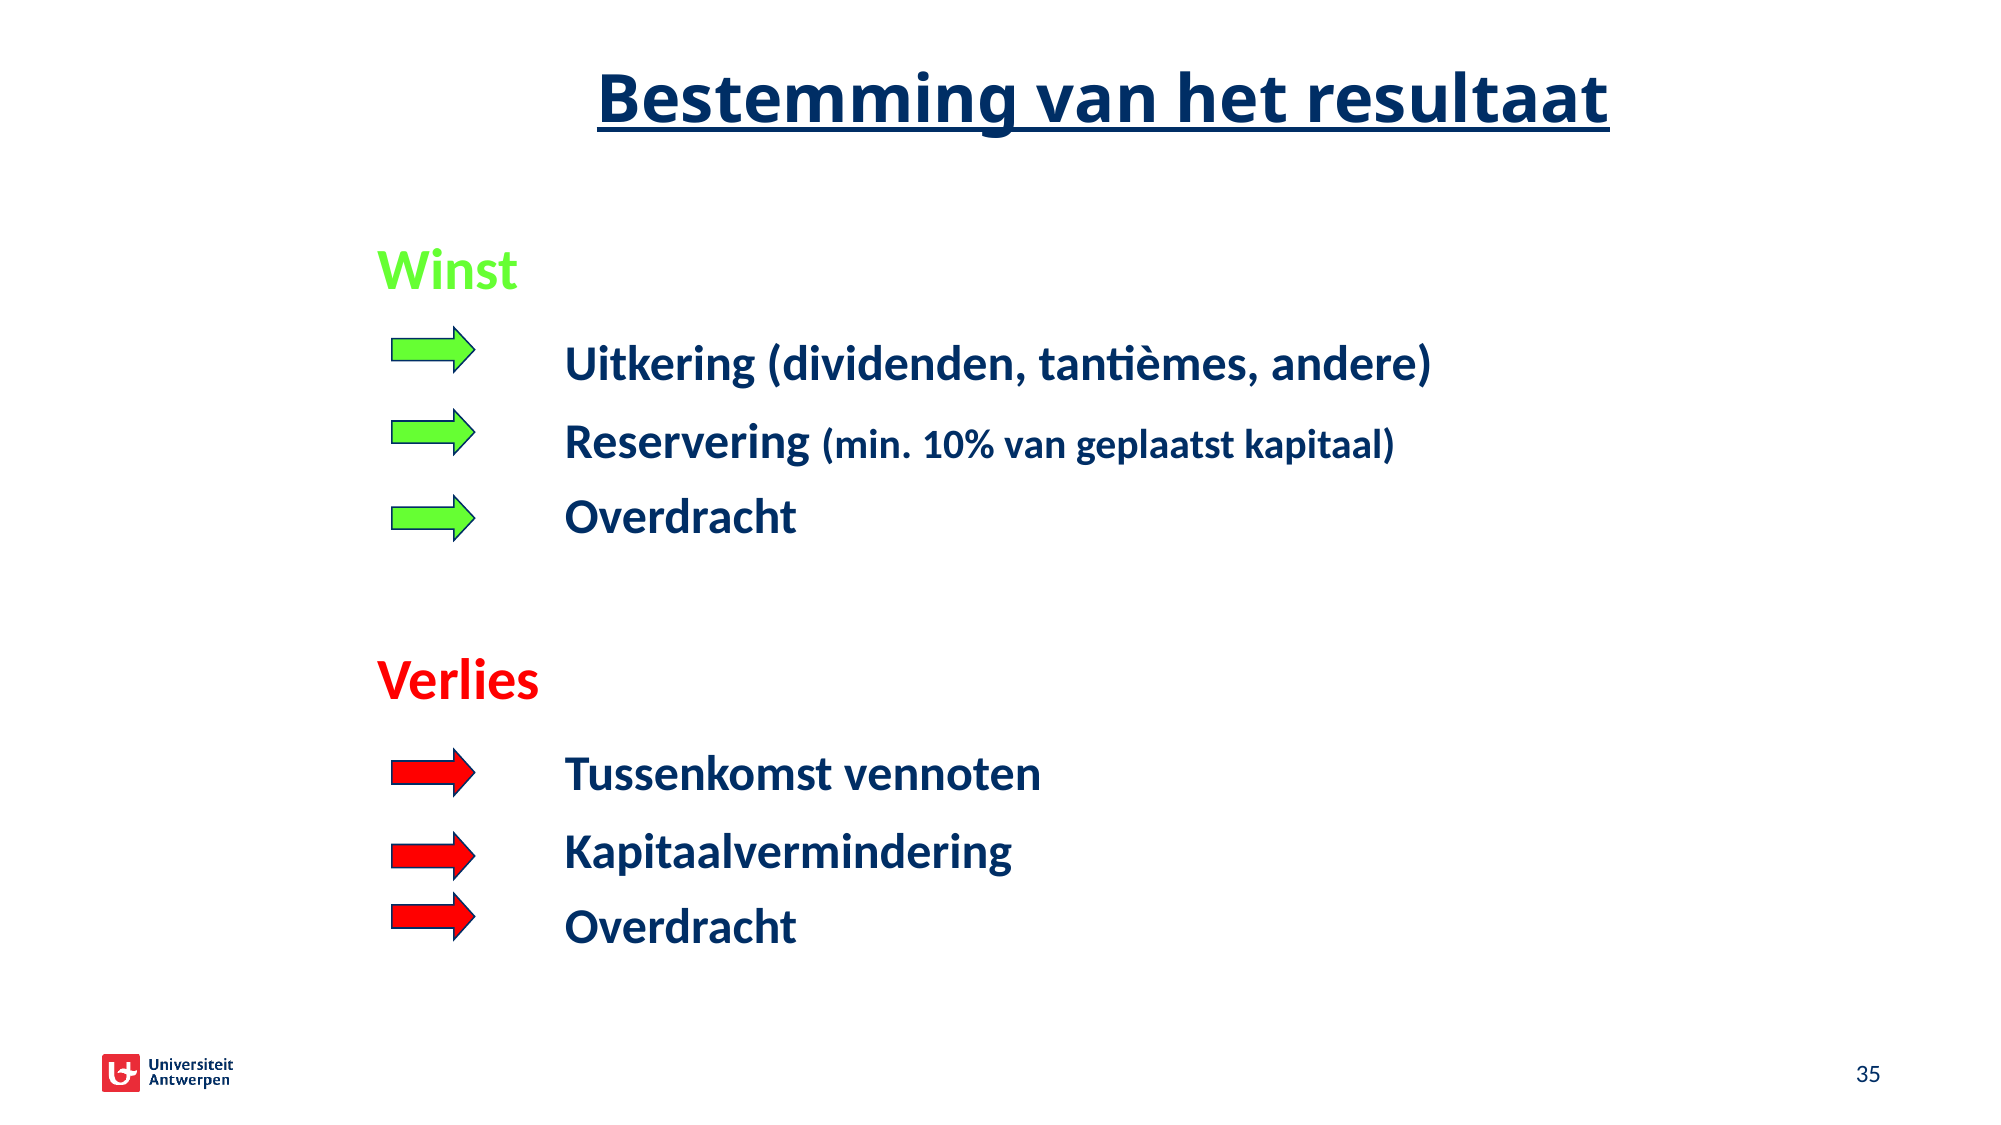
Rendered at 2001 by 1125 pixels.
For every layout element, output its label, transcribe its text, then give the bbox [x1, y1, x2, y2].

slide_number 35 [1446, 1042, 1897, 1103]
text_box [391, 496, 475, 541]
text_box [391, 893, 475, 940]
title Bestemming van het resultaat [471, 57, 1736, 235]
text_box [391, 832, 475, 880]
picture [102, 1054, 233, 1092]
text_box [391, 327, 475, 372]
text_box [391, 749, 475, 796]
list Winst Uitkering (dividenden, tantièmes, andere) Reservering (min. 10% van geplaatst kapitaal) Overdracht Verlies Tussenkomst vennoten Kapitaalvermindering Overdracht [362, 231, 1638, 1000]
text_box [391, 409, 475, 455]
